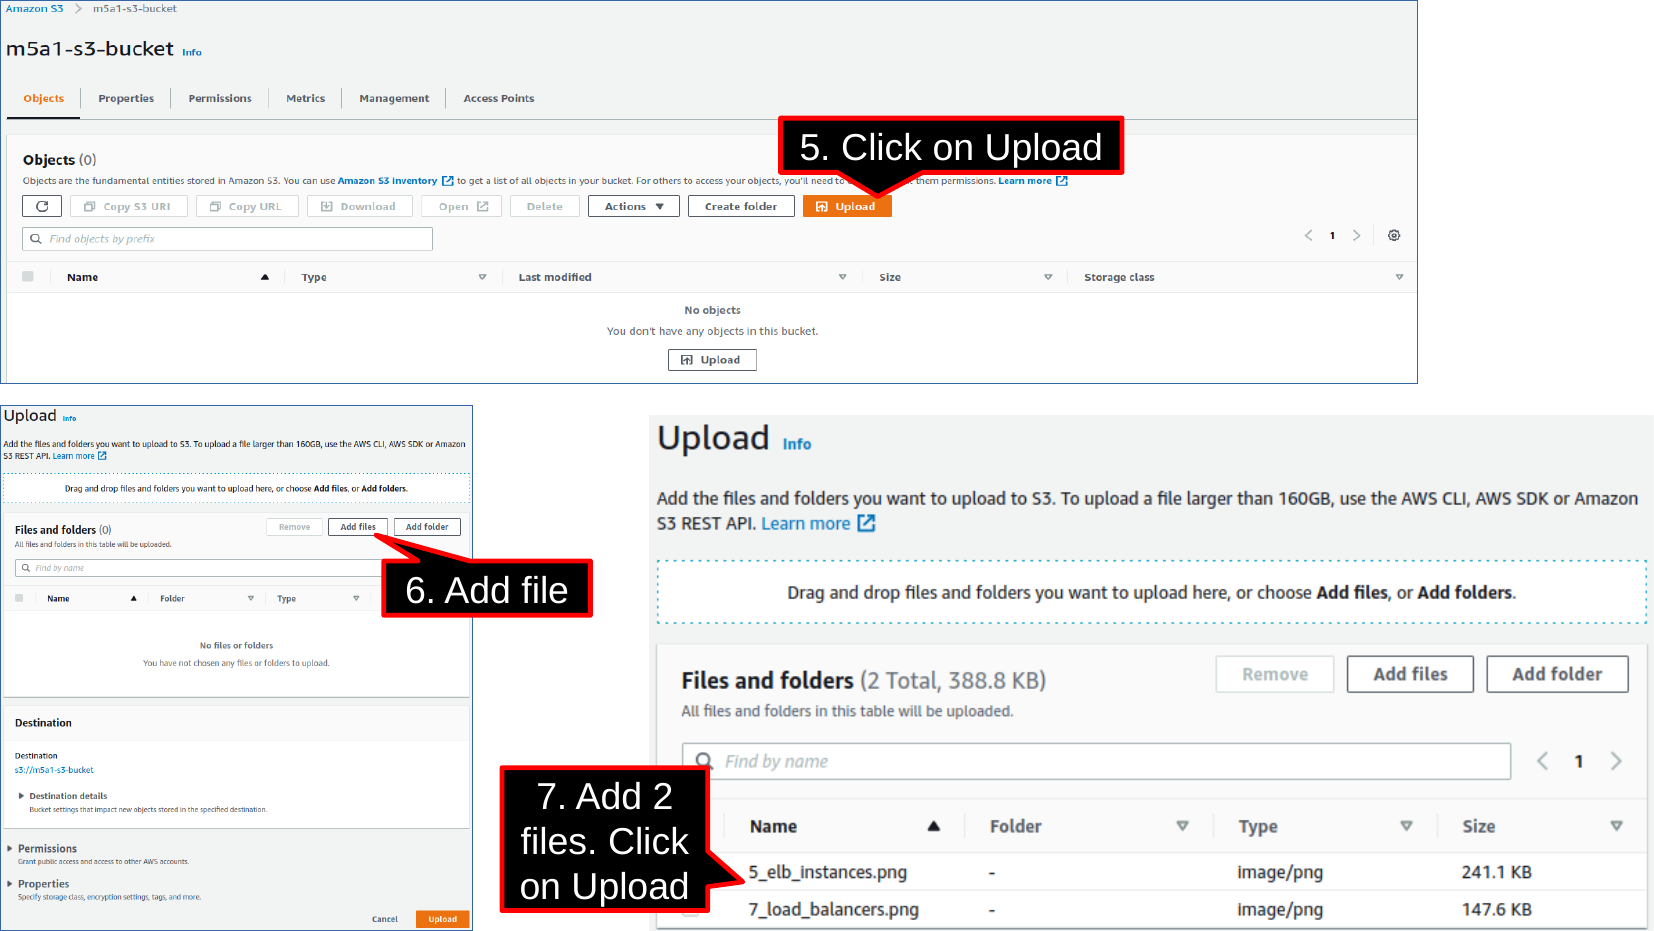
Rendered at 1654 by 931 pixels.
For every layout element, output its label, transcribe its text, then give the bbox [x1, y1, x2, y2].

picture [649, 414, 1654, 931]
text_box 6. Add file [477, 561, 591, 616]
picture [0, 405, 473, 931]
picture [0, 0, 1418, 385]
text_box 7. Add 2 files. Click on Upload [501, 767, 644, 911]
